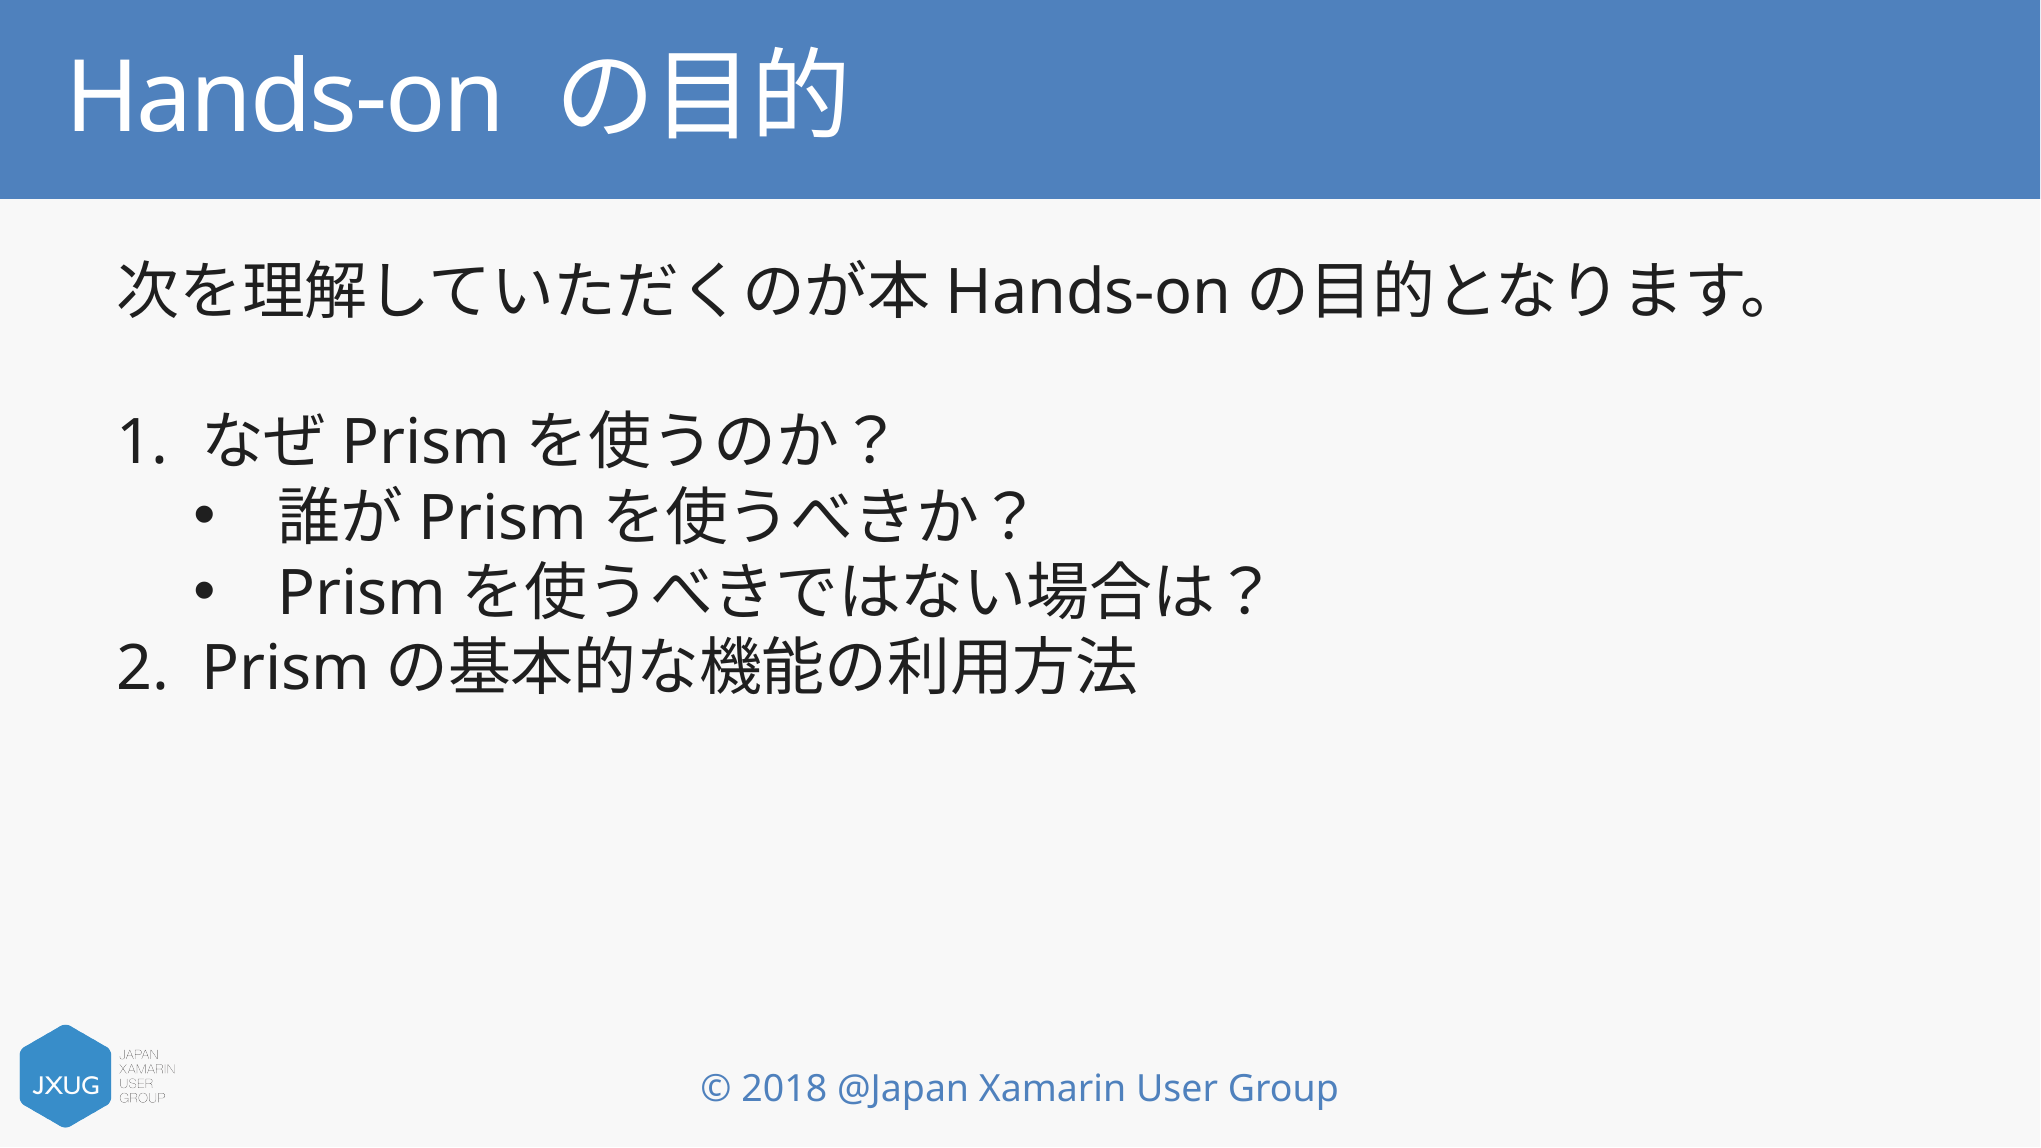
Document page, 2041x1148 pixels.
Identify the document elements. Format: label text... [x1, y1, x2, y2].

text_box 次を理解していただくのが本Hands-onの目的となります。 なぜPrismを使うのか？ 誰がPrismを使うべきか？ Prismを使うべきではない場合は？ Prismの基本的な機能の利用方法 [102, 242, 1938, 710]
picture [0, 1005, 194, 1147]
title Hands-on の目的 [0, 0, 2041, 199]
